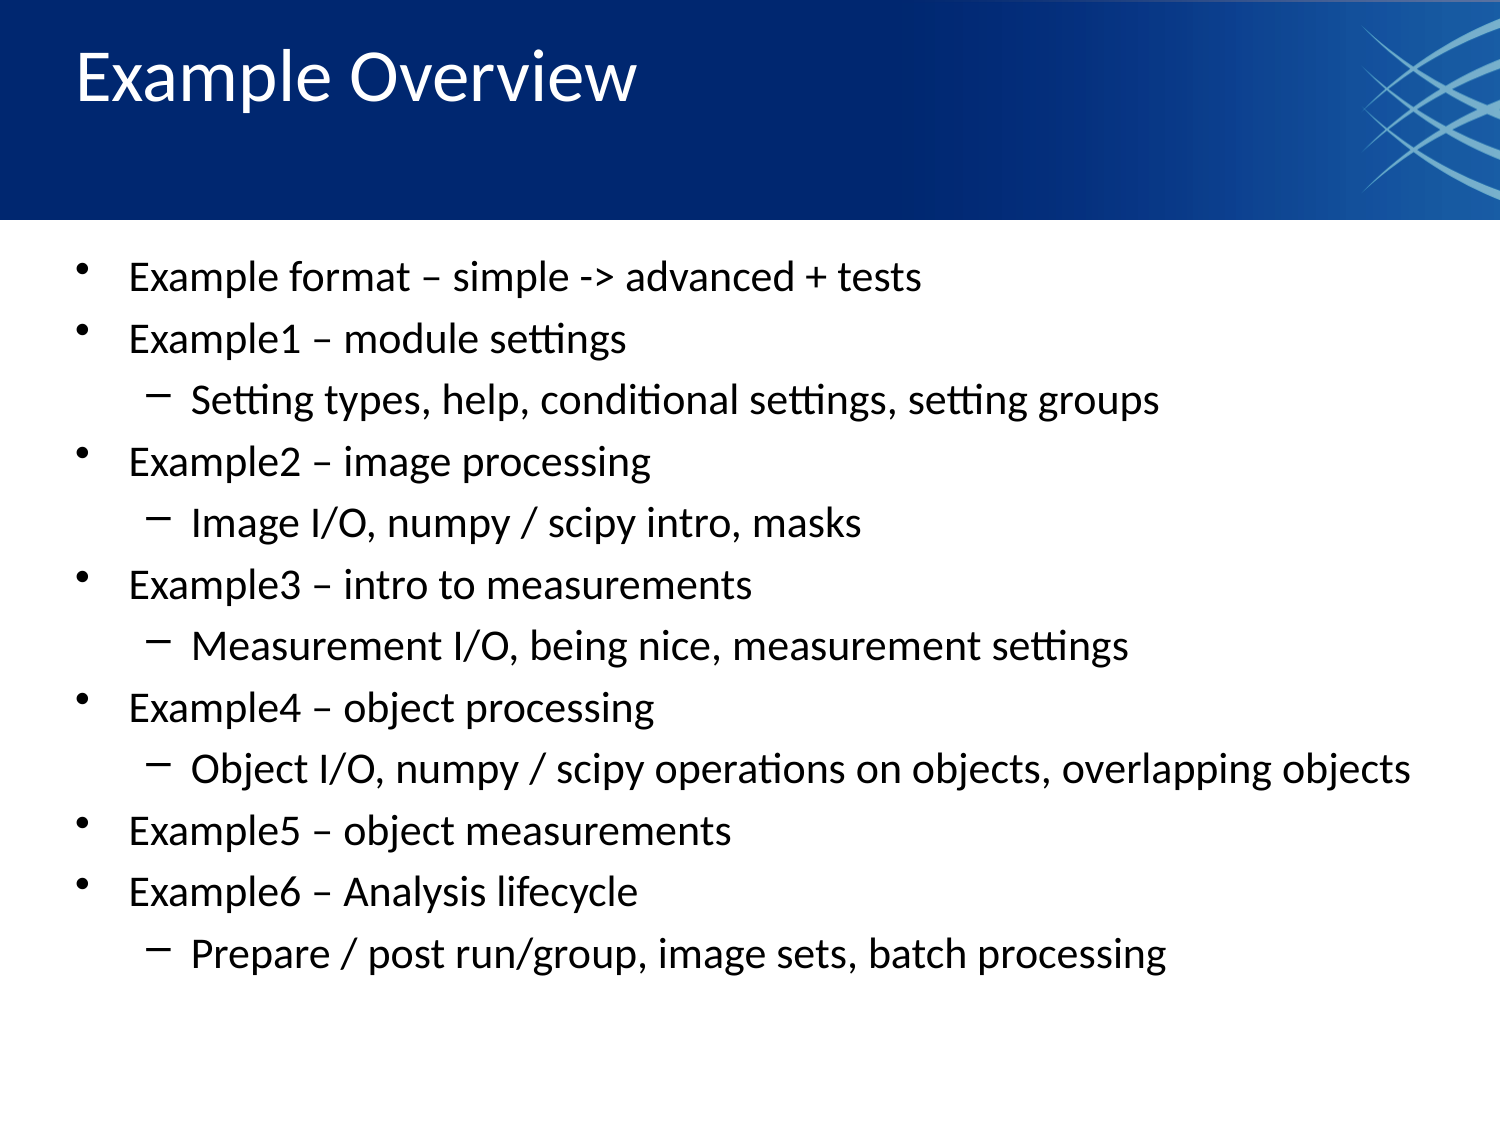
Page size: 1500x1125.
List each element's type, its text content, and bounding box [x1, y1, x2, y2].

picture [0, 0, 1500, 220]
list Example format – simple -> advanced + tests Example1 – module settings Setting types, help, conditional settings, setting groups Example2 – image processing Image I/O, numpy / scipy intro, masks Example3 – intro to measurements Measurement I/O, being nice, measurement settings Example4 – object processing Object I/O, numpy / scipy operations on objects, overlapping objects Example5 – object measurements Example6 – Analysis lifecycle Prepare / post run/group, image sets, batch processing [75, 247, 1425, 1013]
title Example Overview [75, 37, 1238, 218]
